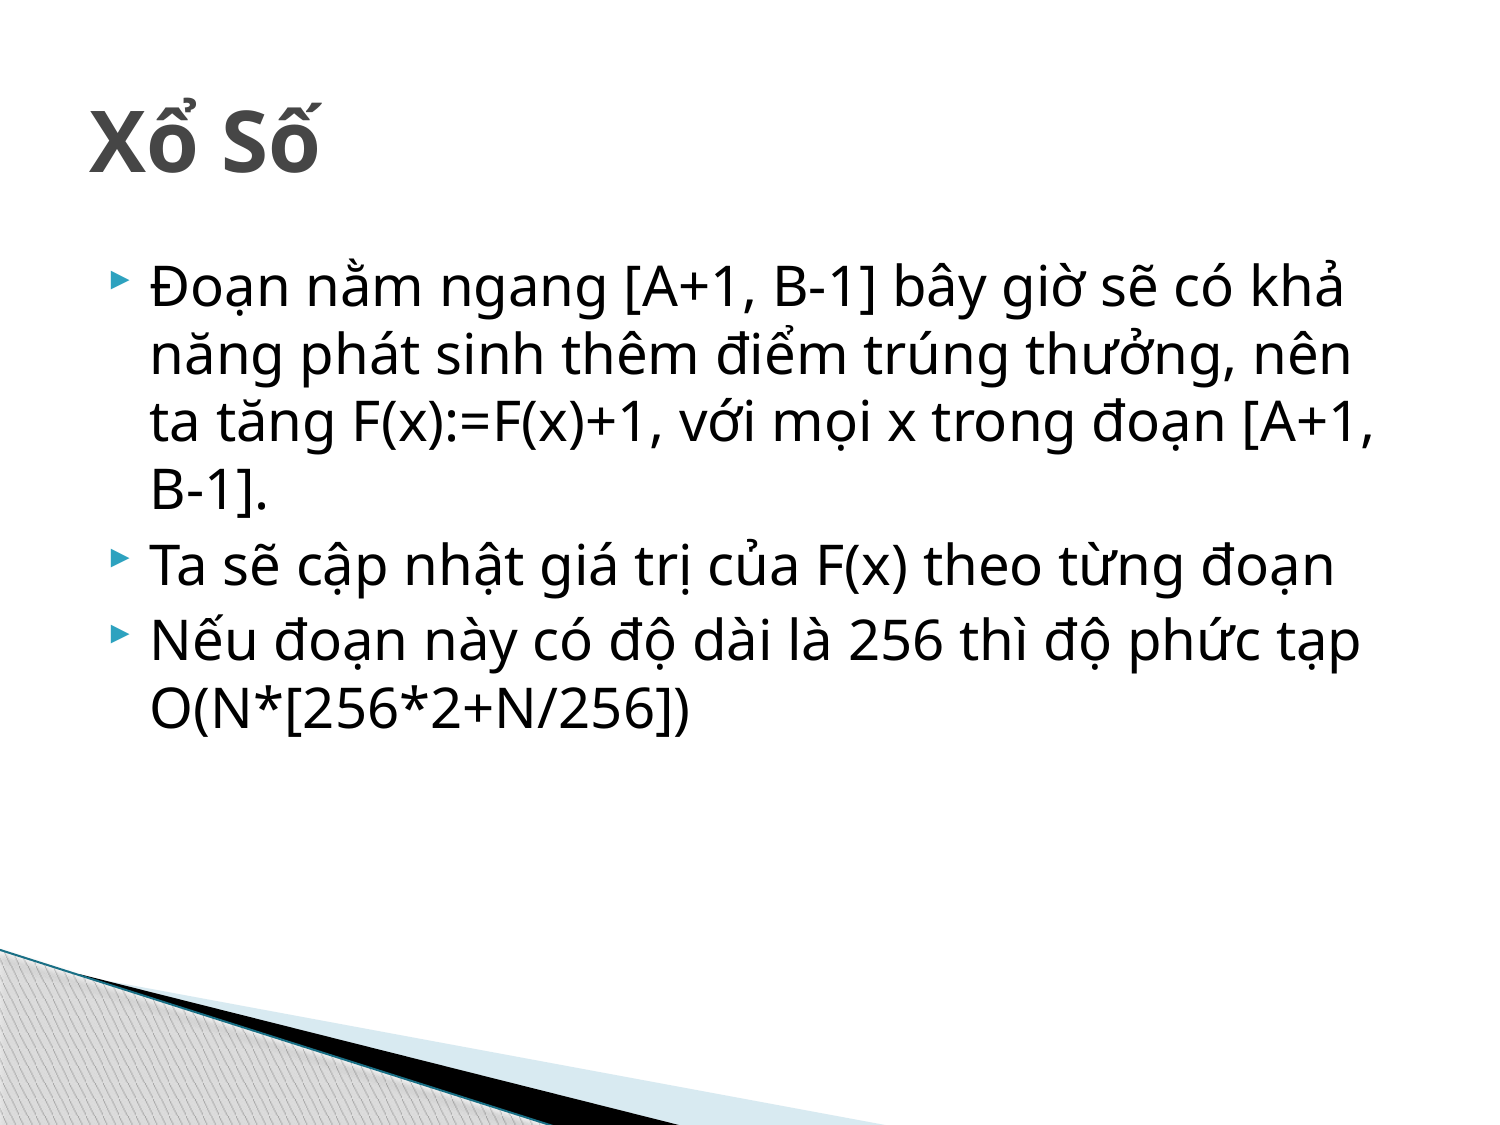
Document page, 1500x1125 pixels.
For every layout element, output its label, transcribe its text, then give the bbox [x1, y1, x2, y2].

list Đoạn nằm ngang [A+1, B-1] bây giờ sẽ có khả năng phát sinh thêm điểm trúng thưởng, nên ta tăng F(x):=F(x)+1, với mọi x trong đoạn [A+1, B-1]. Ta sẽ cập nhật giá trị của F(x) theo từng đoạn Nếu đoạn này có độ dài là 256 thì độ phức tạp O(N*[256*2+N/256]) [75, 243, 1425, 986]
title Xổ Số [75, 45, 1425, 233]
